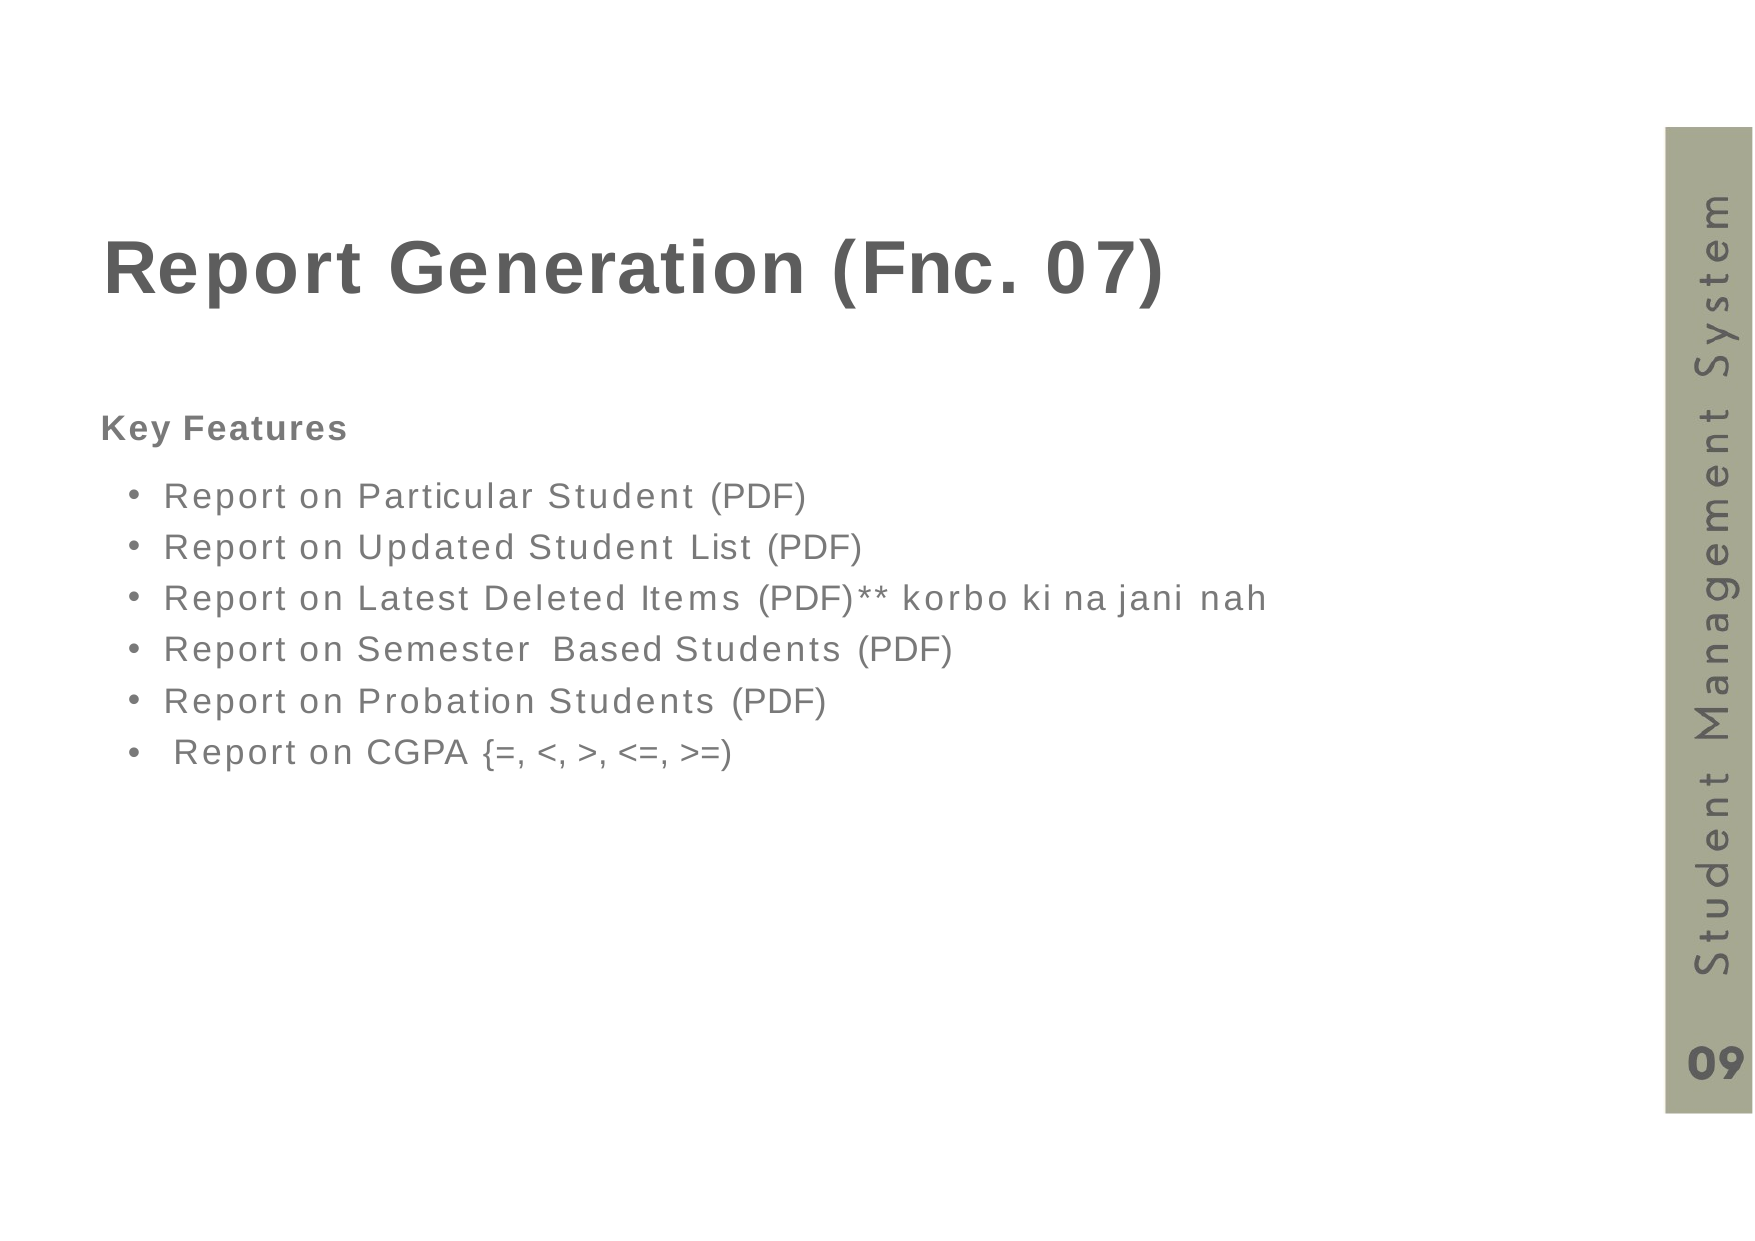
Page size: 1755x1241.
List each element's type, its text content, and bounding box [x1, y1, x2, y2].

title Report Generation (Fnc. 07) [99, 218, 1655, 427]
text_box Key Features Report on Particular Student (PDF) Report on Updated Student List (PDF) Report on Latest Deleted Items (PDF)** korbo ki na jani nah Report on Semester Based Students (PDF) Report on Probation Students (PDF) • Report on CGPA {=, <, >, <=, >=) [98, 405, 1271, 772]
text_box [1663, 125, 1753, 1114]
